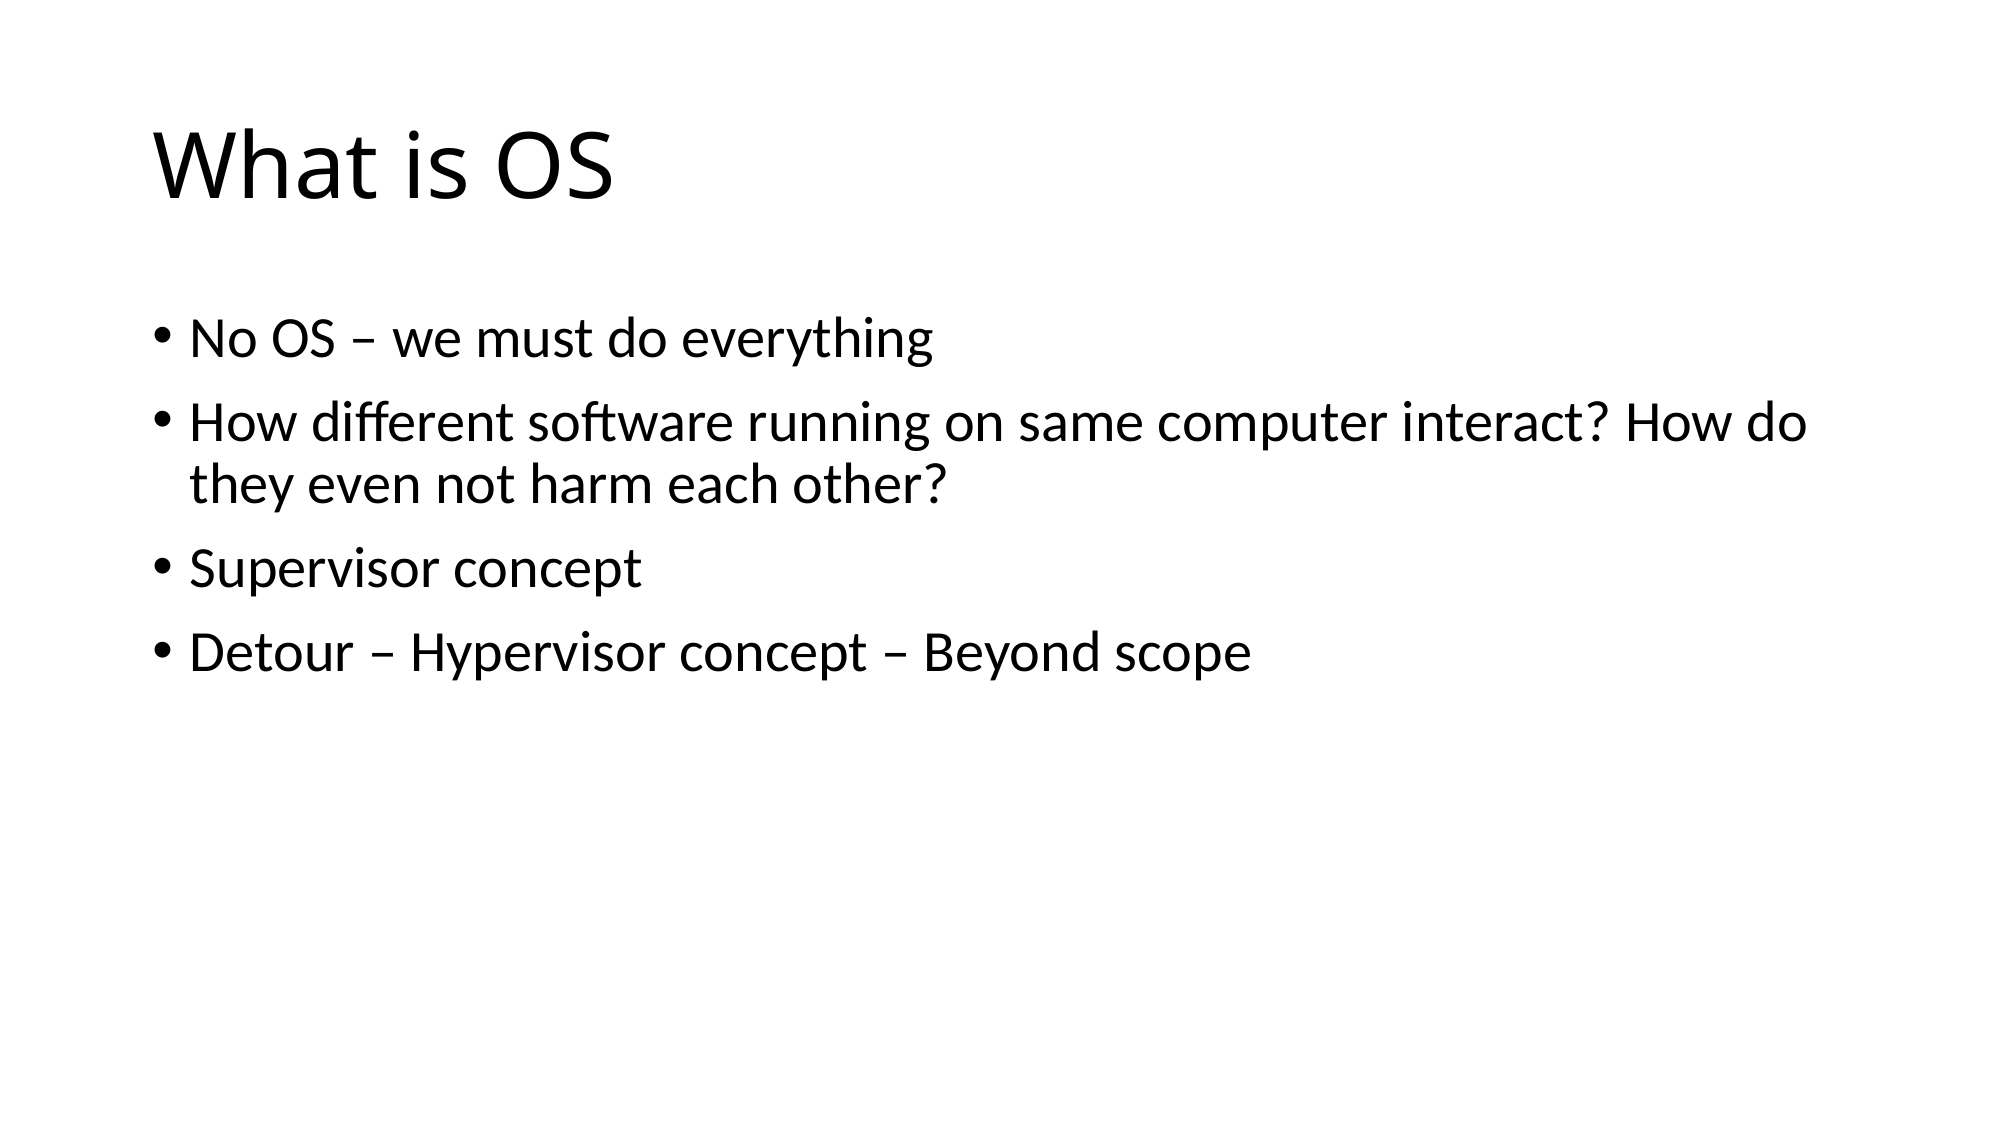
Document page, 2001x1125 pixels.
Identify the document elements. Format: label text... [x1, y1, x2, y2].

title What is OS [137, 59, 1863, 278]
list No OS – we must do everything How different software running on same computer interact? How do they even not harm each other? Supervisor concept Detour – Hypervisor concept – Beyond scope [137, 299, 1863, 1014]
